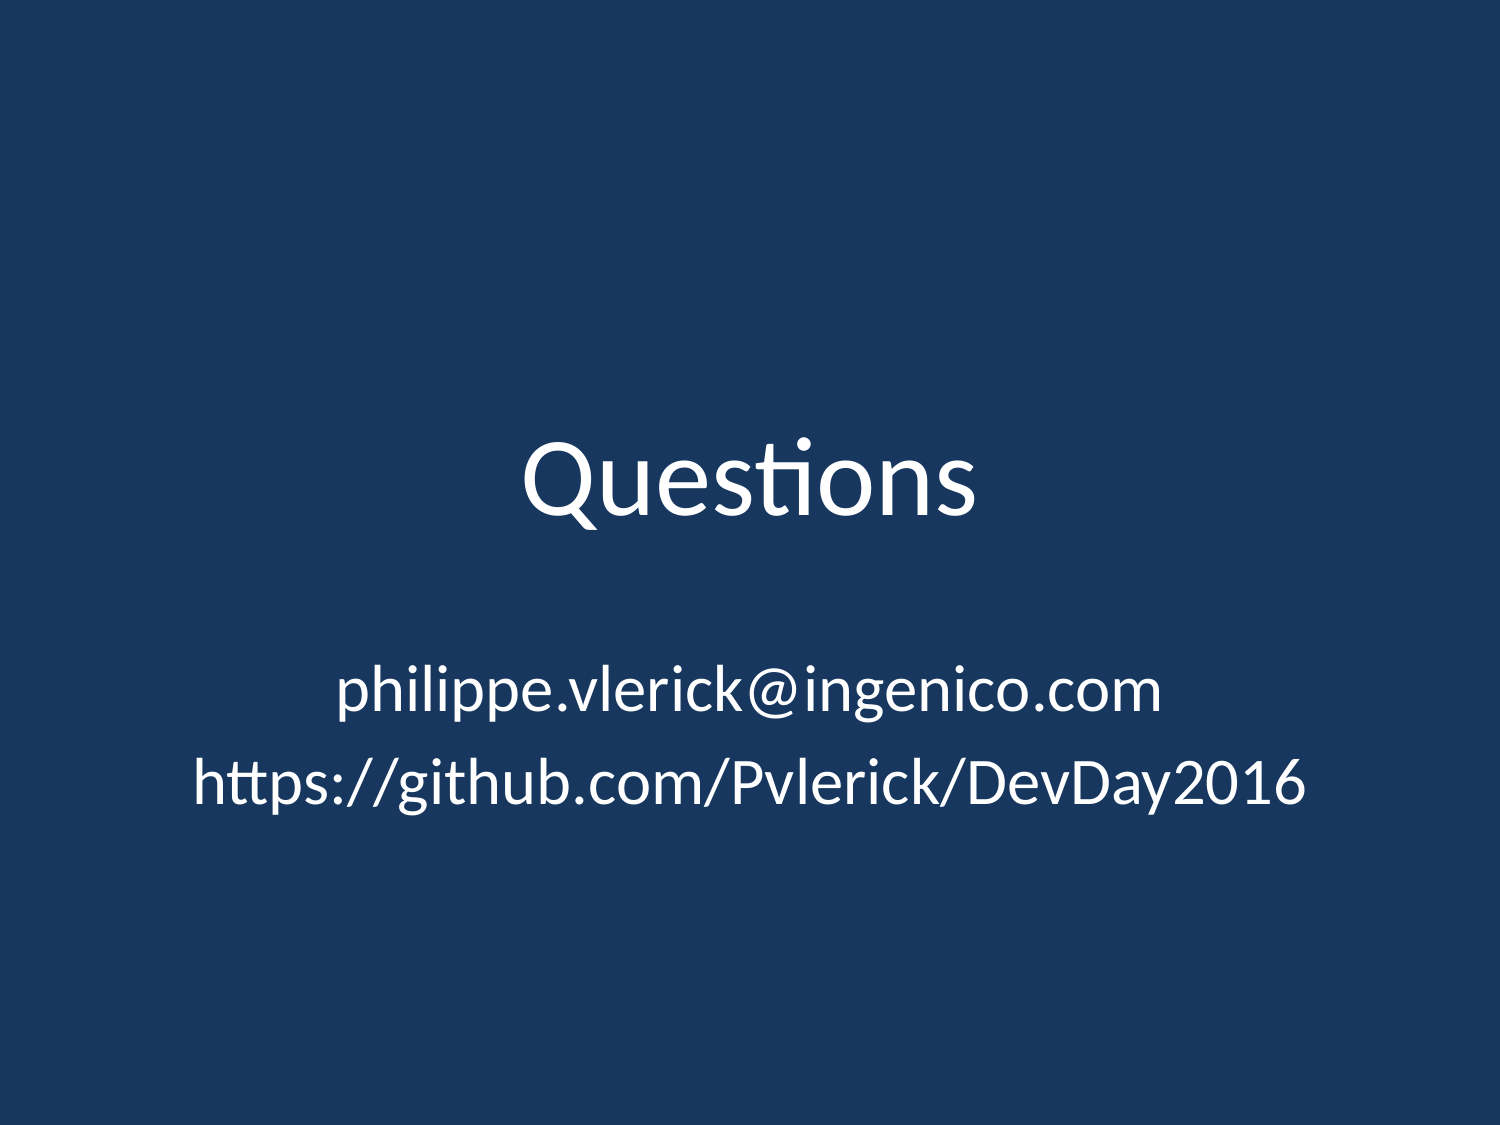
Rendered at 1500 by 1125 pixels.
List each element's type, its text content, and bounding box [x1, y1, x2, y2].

subtitle philippe.vlerick@ingenico.com https://github.com/Pvlerick/DevDay2016 [171, 637, 1329, 925]
title Questions [112, 349, 1388, 591]
